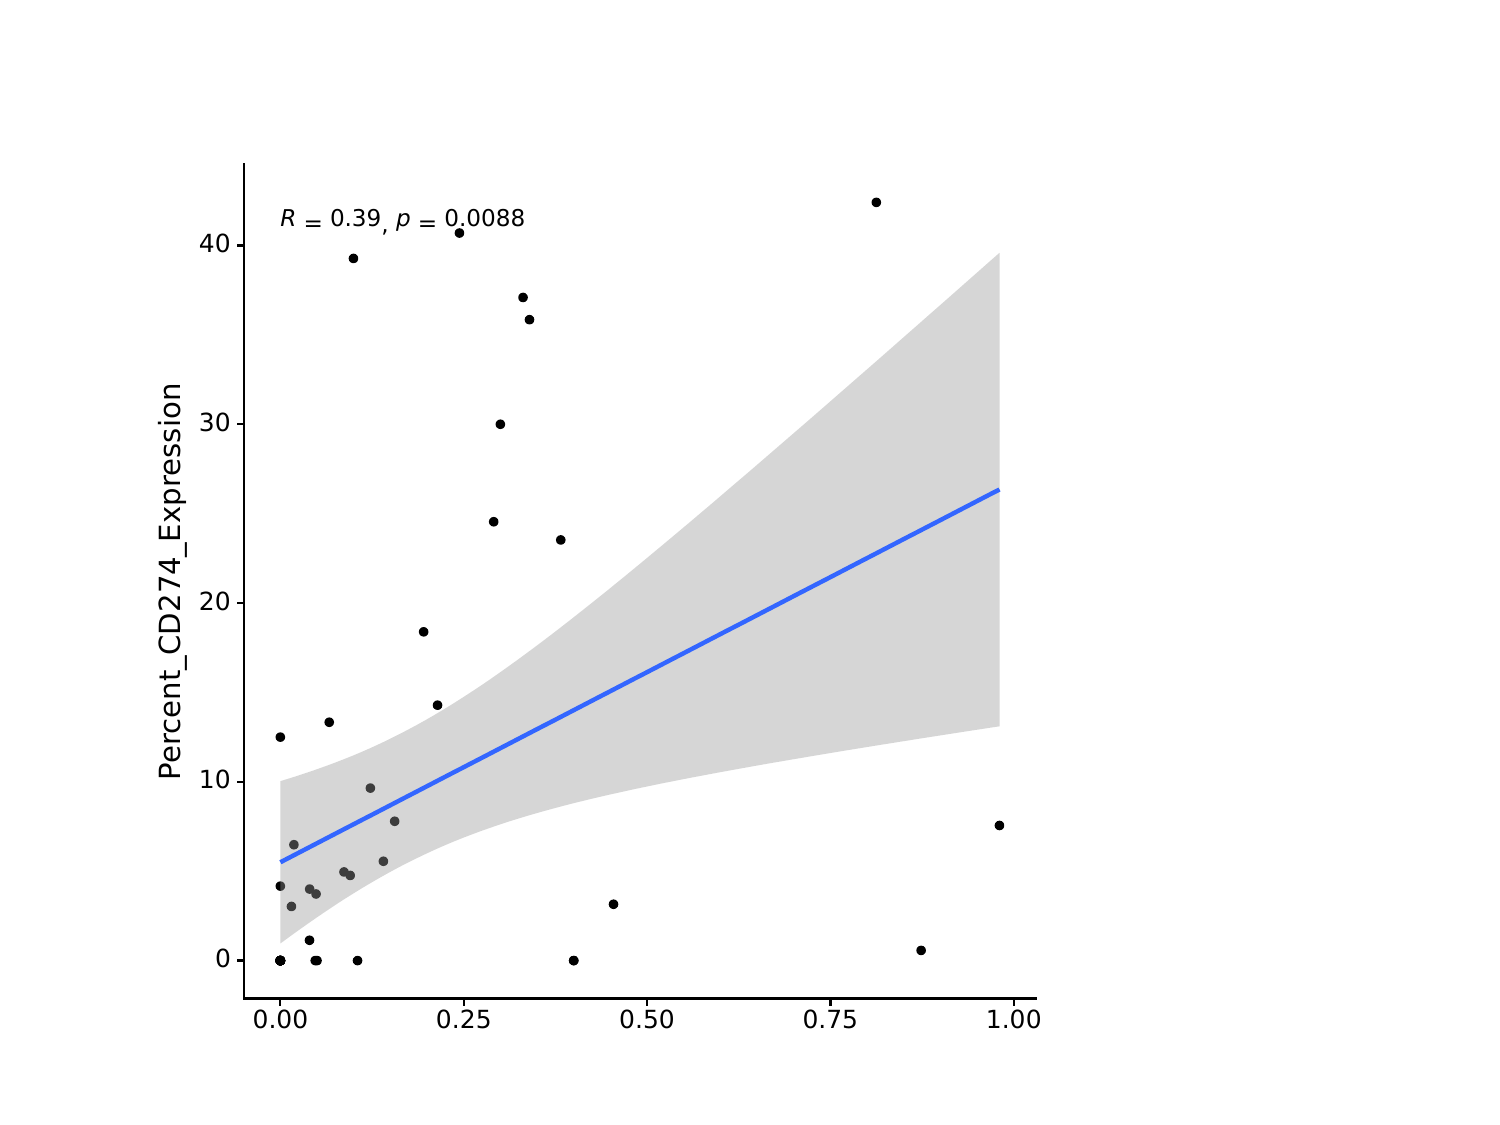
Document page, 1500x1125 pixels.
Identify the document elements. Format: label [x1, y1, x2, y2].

text_box [149, 149, 1051, 1051]
